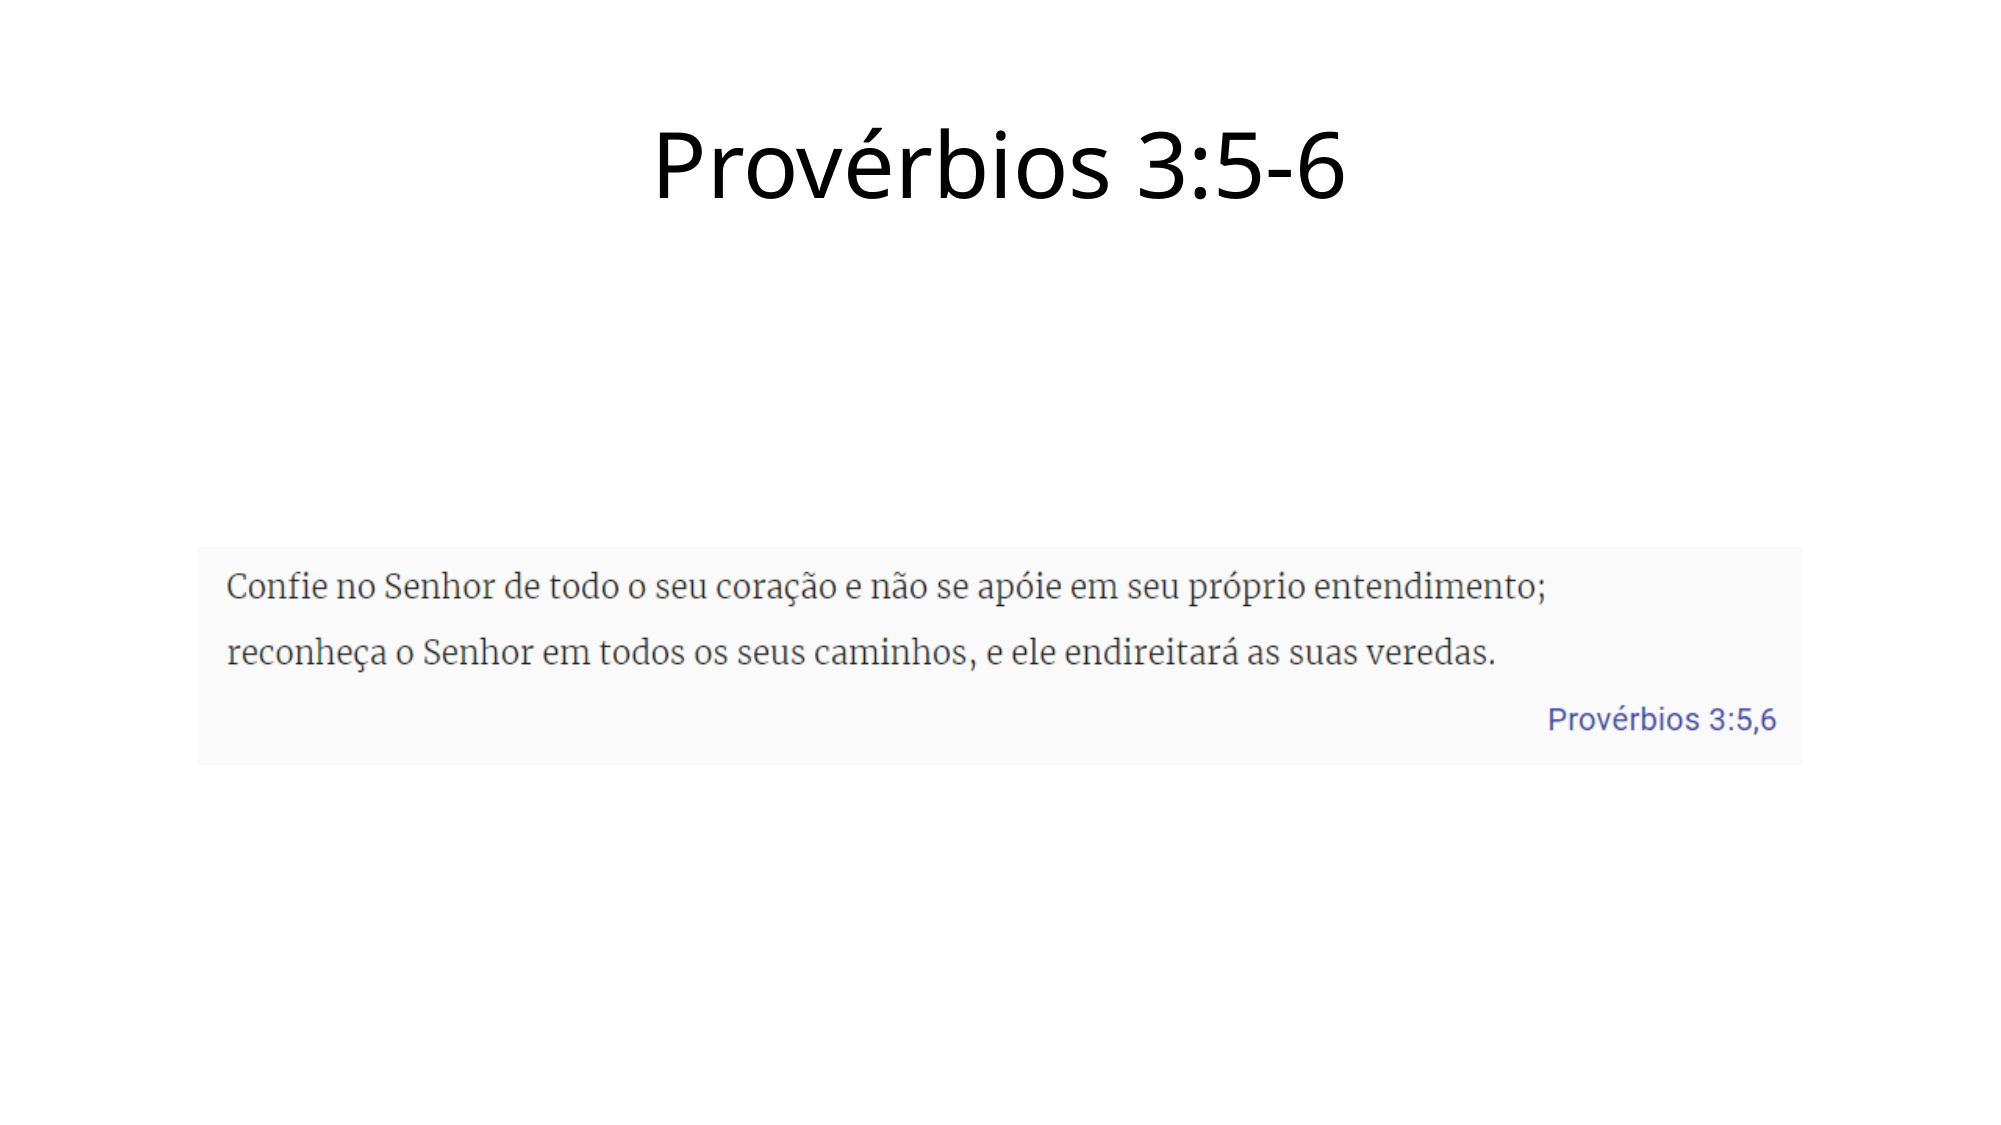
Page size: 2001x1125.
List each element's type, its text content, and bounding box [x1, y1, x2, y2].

title Provérbios 3:5-6 [137, 59, 1863, 278]
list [198, 547, 1802, 765]
